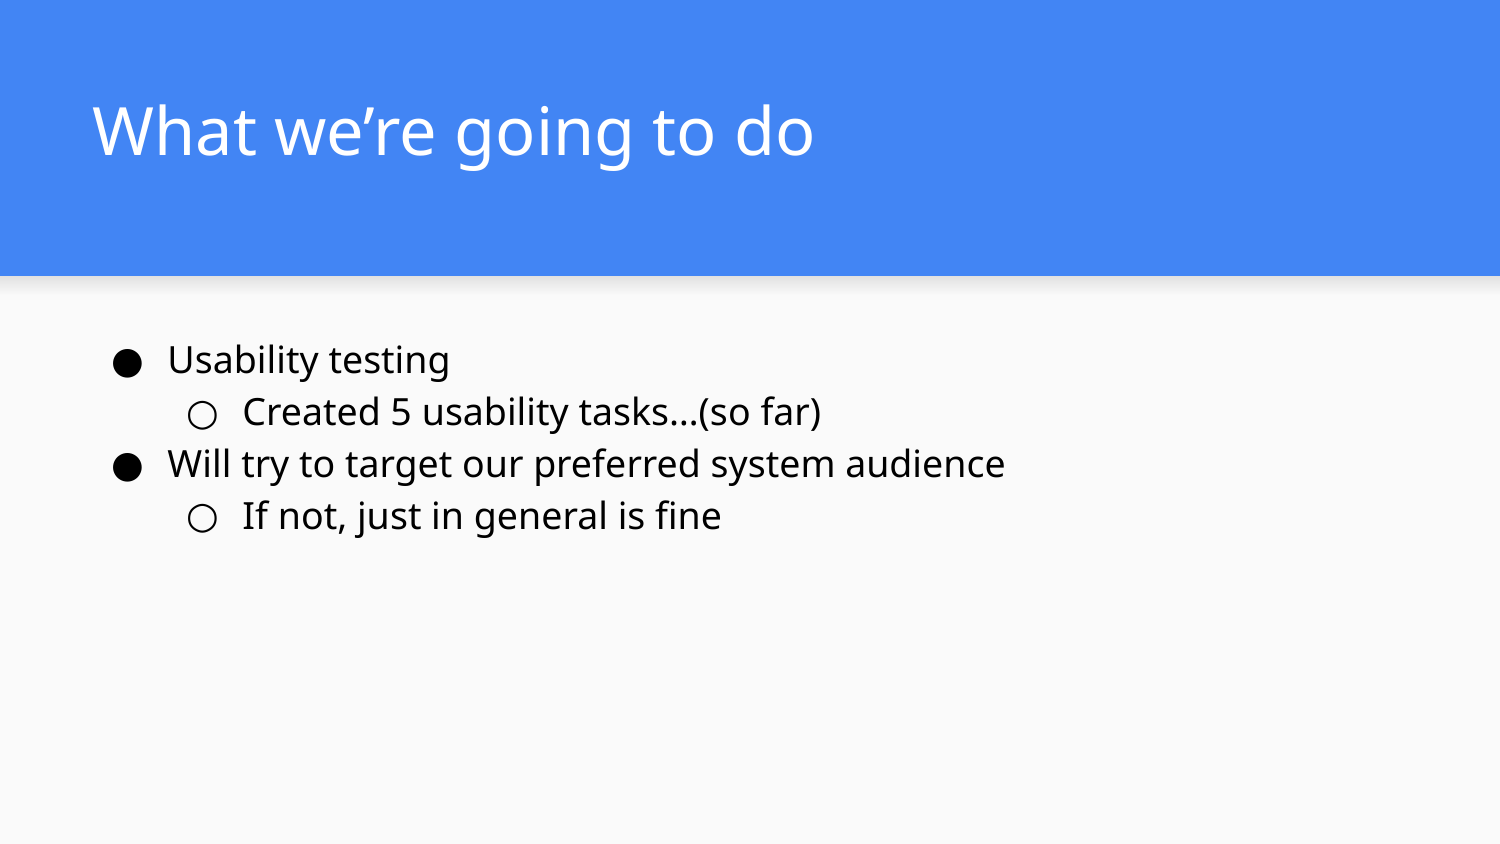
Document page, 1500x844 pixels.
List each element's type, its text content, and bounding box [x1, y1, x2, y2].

title What we’re going to do [77, 80, 847, 185]
list Usability testing Created 5 usability tasks…(so far) Will try to target our preferred system audience If not, just in general is fine [77, 314, 1427, 760]
